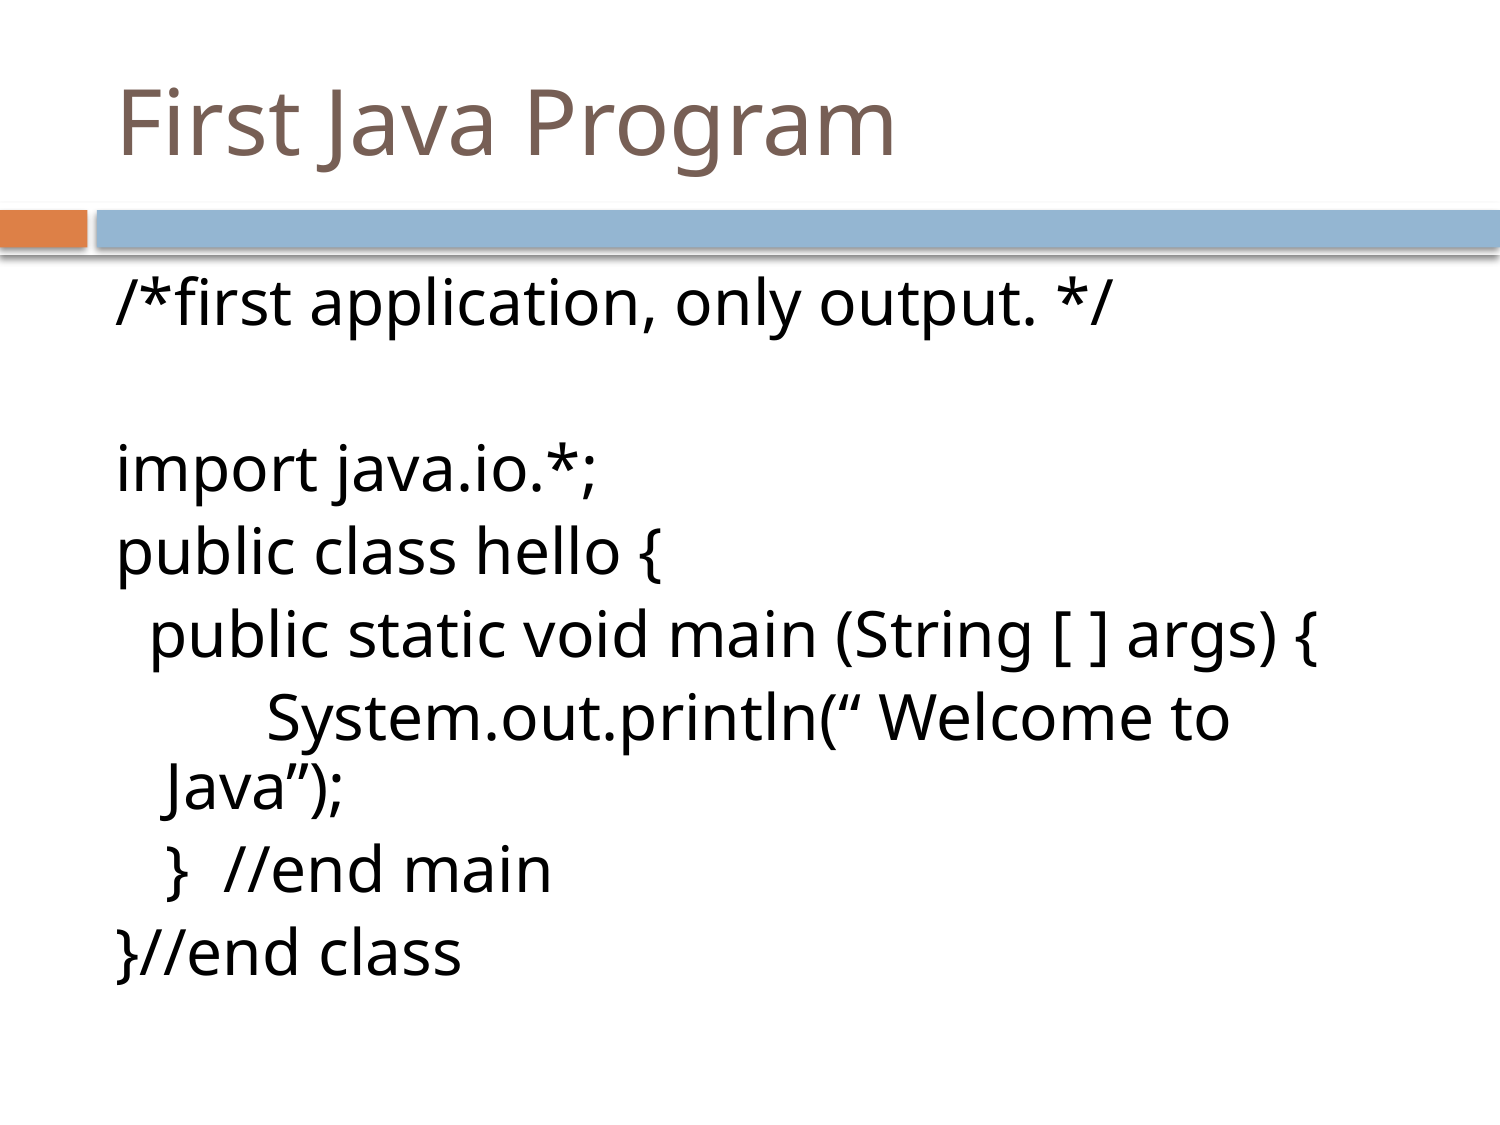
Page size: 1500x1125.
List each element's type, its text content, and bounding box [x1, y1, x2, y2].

title First Java Program [100, 37, 1438, 200]
list /*first application, only output. */ import java.io.*; public class hello { public static void main (String [ ] args) { System.out.println(“ Welcome to Java”); } //end main }//end class [100, 262, 1438, 1000]
